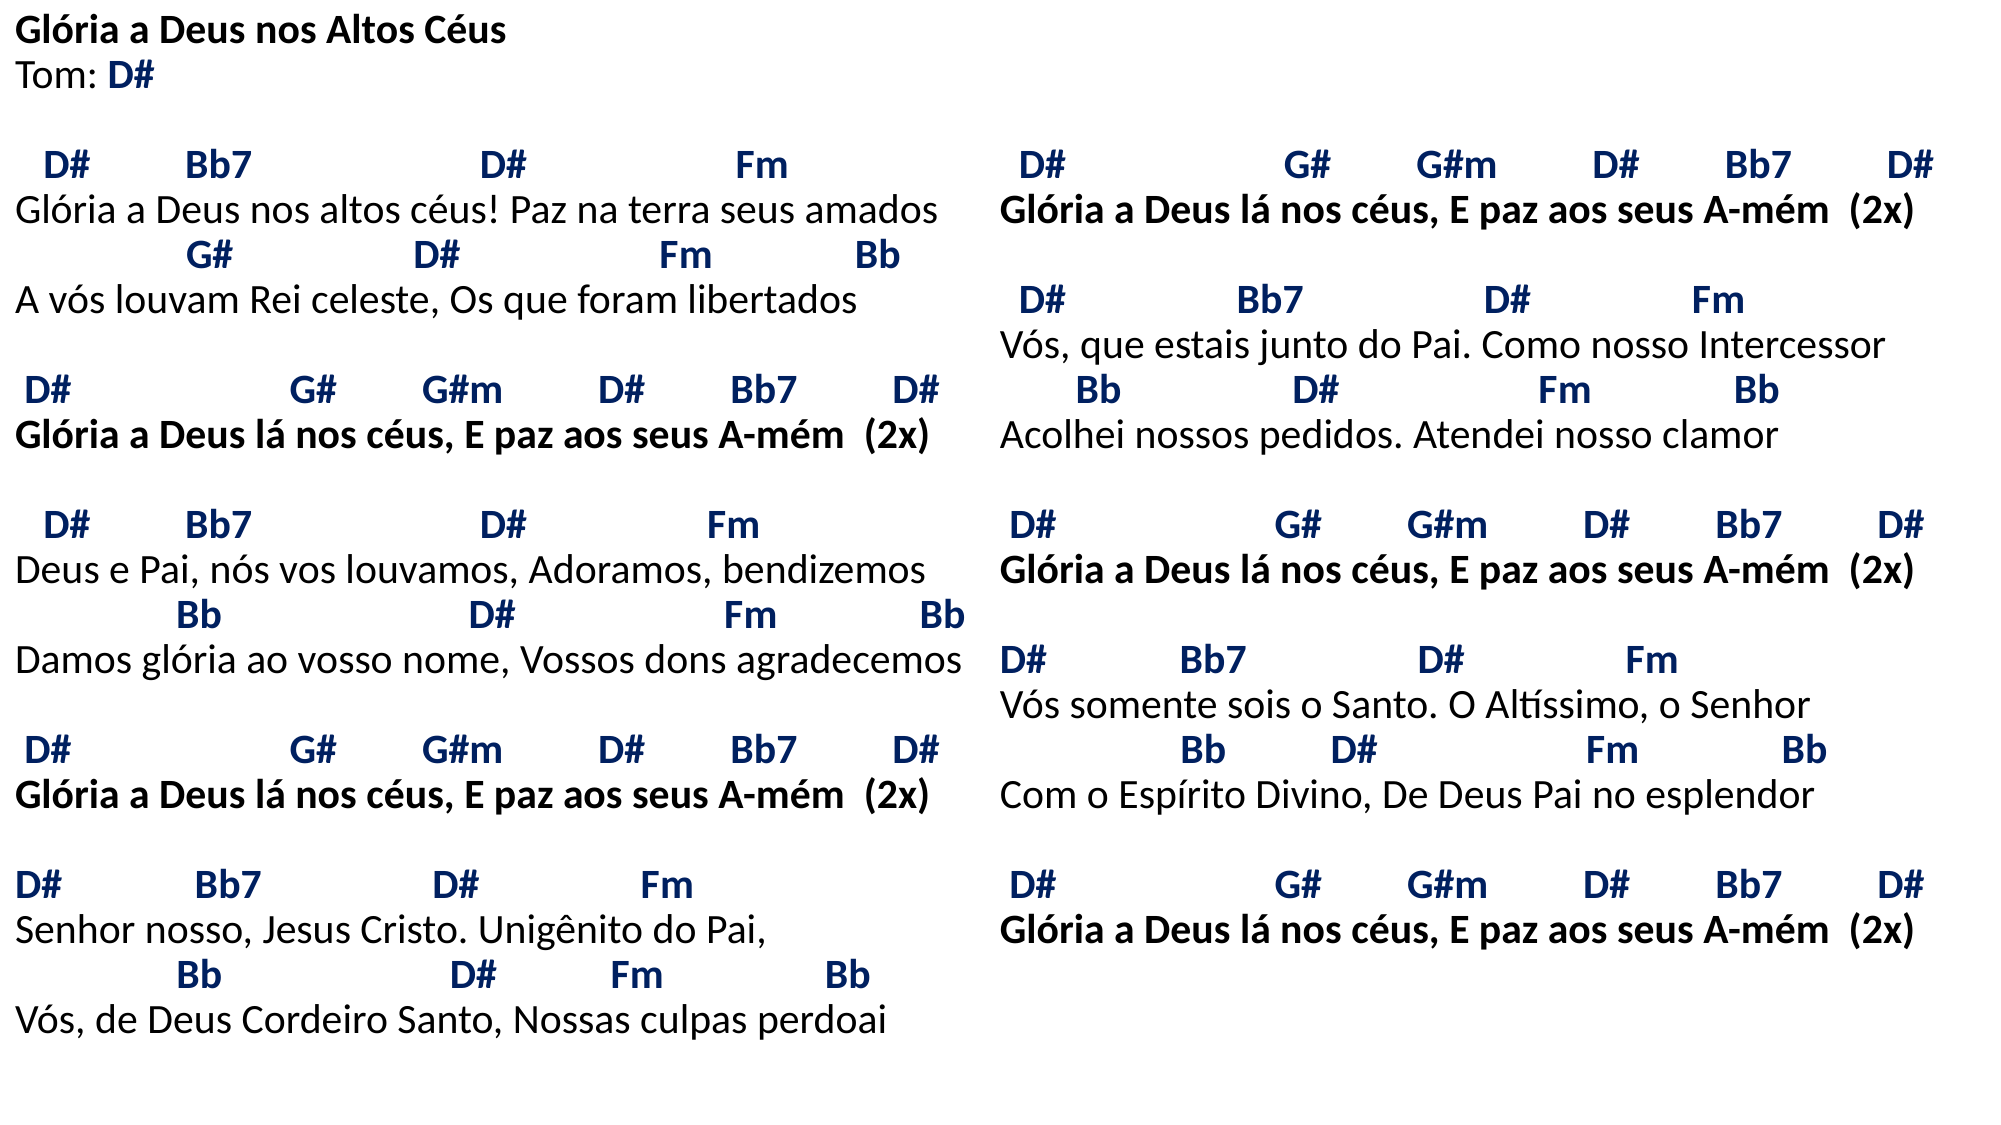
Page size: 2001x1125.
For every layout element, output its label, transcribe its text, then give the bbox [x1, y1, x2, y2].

title Glória a Deus nos Altos Céus Tom: D# D# Bb7 D# Fm Glória a Deus nos altos céus! Paz na terra seus amados G# D# Fm Bb A vós louvam Rei celeste, Os que foram libertados D# G# G#m D# Bb7 D# Glória a Deus lá nos céus, E paz aos seus A-mém (2x) D# Bb7 D# Fm Deus e Pai, nós vos louvamos, Adoramos, bendizemos Bb D# Fm Bb Damos glória ao vosso nome, Vossos dons agradecemos D# G# G#m D# Bb7 D# Glória a Deus lá nos céus, E paz aos seus A-mém (2x) D# Bb7 D# Fm Senhor nosso, Jesus Cristo. Unigênito do Pai, Bb D# Fm Bb Vós, de Deus Cordeiro Santo, Nossas culpas perdoai D# G# G#m D# Bb7 D# Glória a Deus lá nos céus, E paz aos seus A-mém (2x) D# Bb7 D# Fm Vós, que estais junto do Pai. Como nosso Intercessor Bb D# Fm Bb Acolhei nossos pedidos. Atendei nosso clamor D# G# G#m D# Bb7 D# Glória a Deus lá nos céus, E paz aos seus A-mém (2x) D# Bb7 D# Fm Vós somente sois o Santo. O Altíssimo, o Senhor Bb D# Fm Bb Com o Espírito Divino, De Deus Pai no esplendor D# G# G#m D# Bb7 D# Glória a Deus lá nos céus, E paz aos seus A-mém (2x) [0, 0, 2000, 1125]
